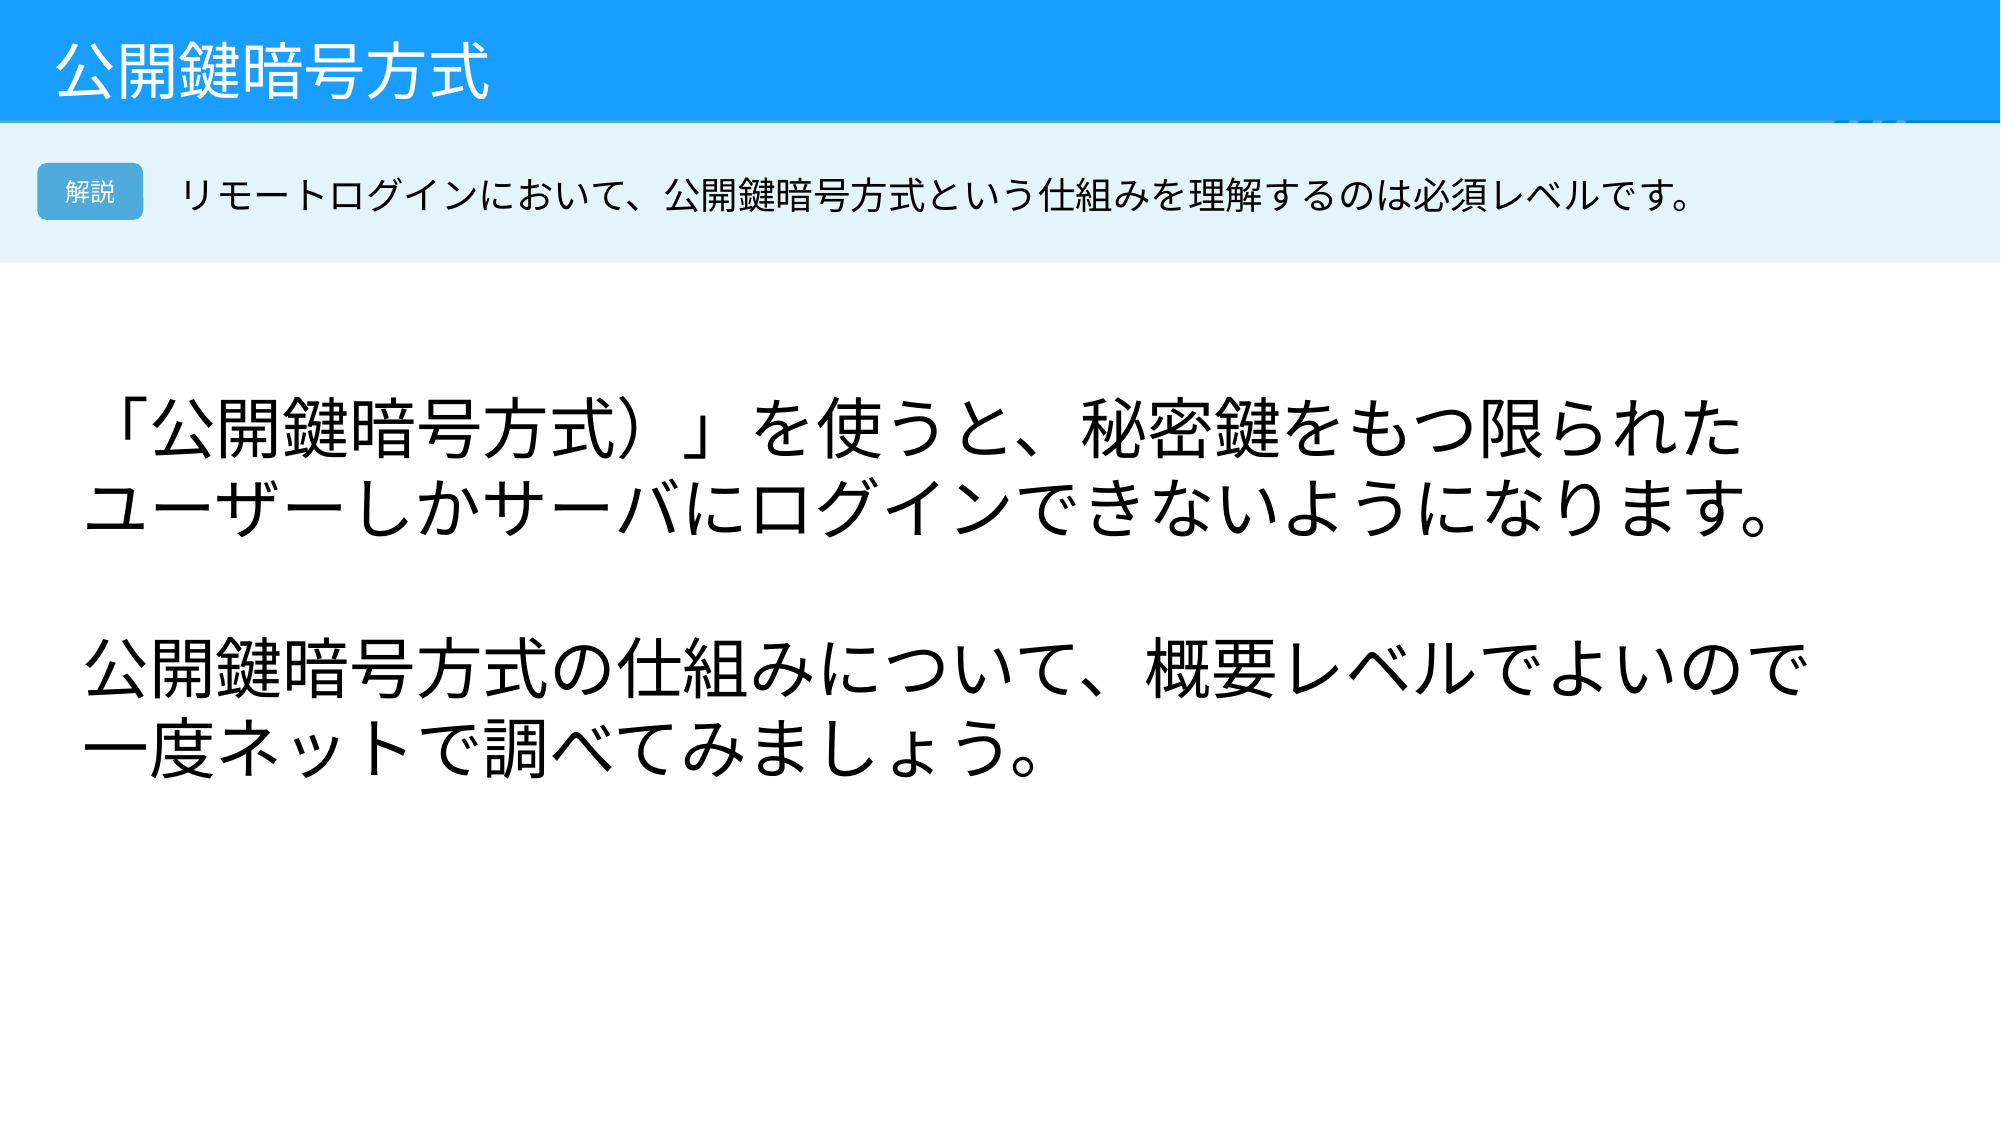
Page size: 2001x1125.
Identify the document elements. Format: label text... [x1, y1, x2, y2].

text_box [0, 0, 2000, 121]
title 公開鍵暗号方式 [38, 24, 1827, 123]
text_box 「公開鍵暗号方式）」を使うと、秘密鍵をもつ限られた ユーザーしかサーバにログインできないようになります。 公開鍵暗号方式の仕組みについて、概要レベルでよいので 一度ネットで調べてみましょう。 [67, 379, 1933, 795]
text_box リモートログインにおいて、公開鍵暗号方式という仕組みを理解するのは必須レベルです。 [163, 164, 1982, 225]
text_box 解説 [37, 162, 144, 220]
text_box [0, 123, 2000, 263]
picture [0, 124, 2001, 1125]
